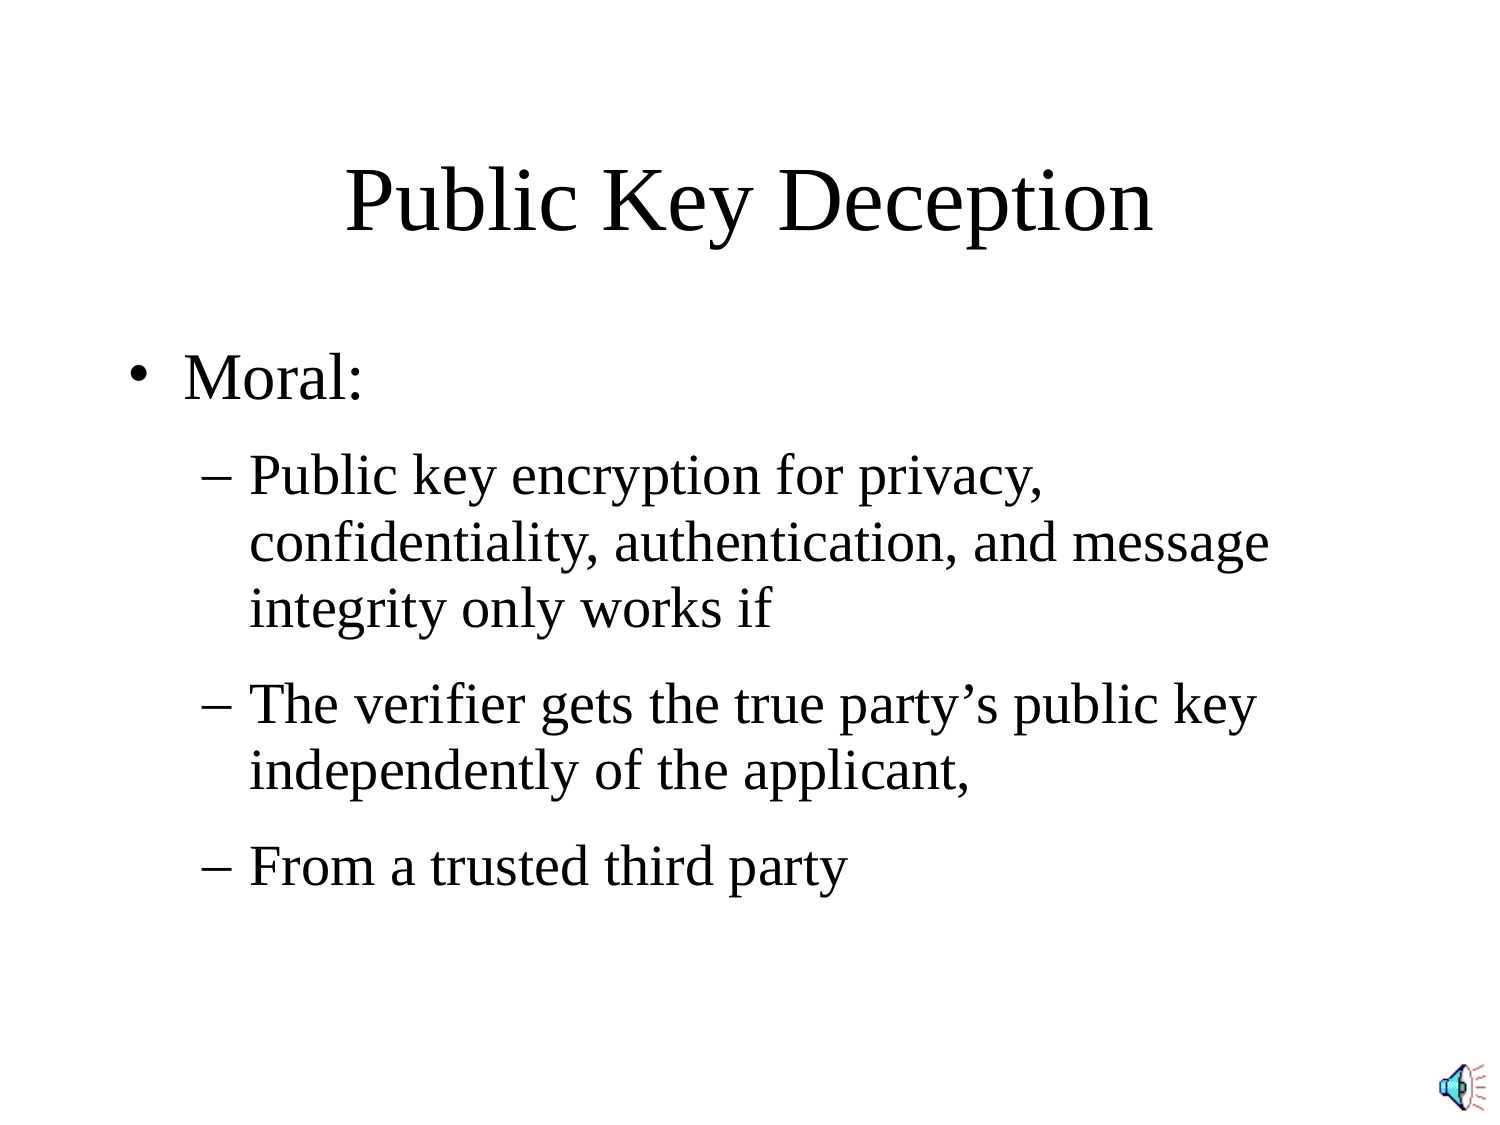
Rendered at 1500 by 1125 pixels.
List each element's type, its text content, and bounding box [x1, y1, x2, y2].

list Moral: Public key encryption for privacy, confidentiality, authentication, and message integrity only works if The verifier gets the true party’s public key independently of the applicant, From a trusted third party [112, 324, 1388, 1000]
picture [1438, 1063, 1489, 1114]
title Public Key Deception [112, 99, 1388, 288]
